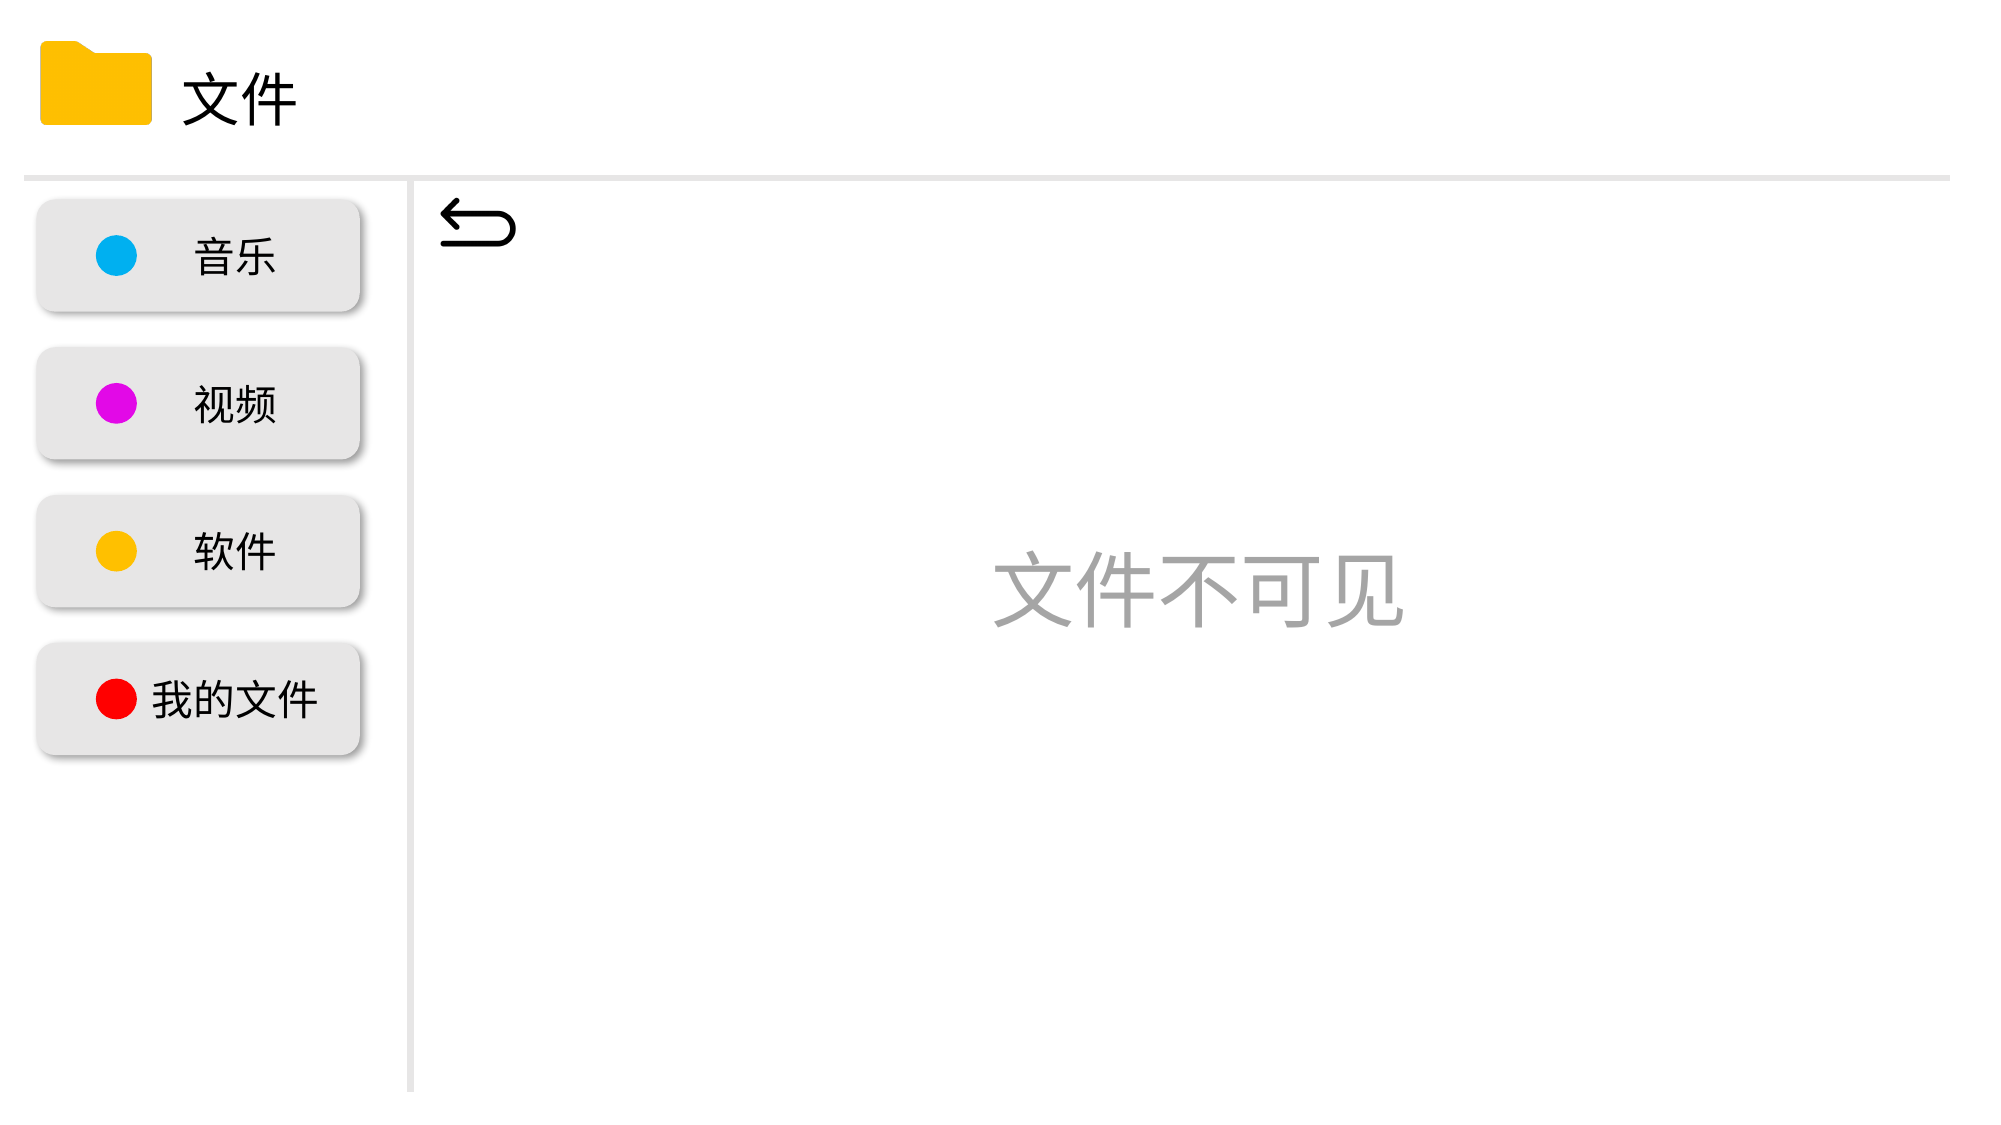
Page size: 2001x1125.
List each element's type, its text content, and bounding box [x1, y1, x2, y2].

picture [24, 11, 168, 155]
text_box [36, 495, 360, 608]
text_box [36, 642, 360, 756]
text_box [36, 199, 360, 312]
text_box 文件 [168, 55, 398, 141]
text_box 文件不可见 [976, 530, 1683, 646]
picture [433, 177, 523, 267]
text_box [36, 347, 360, 460]
